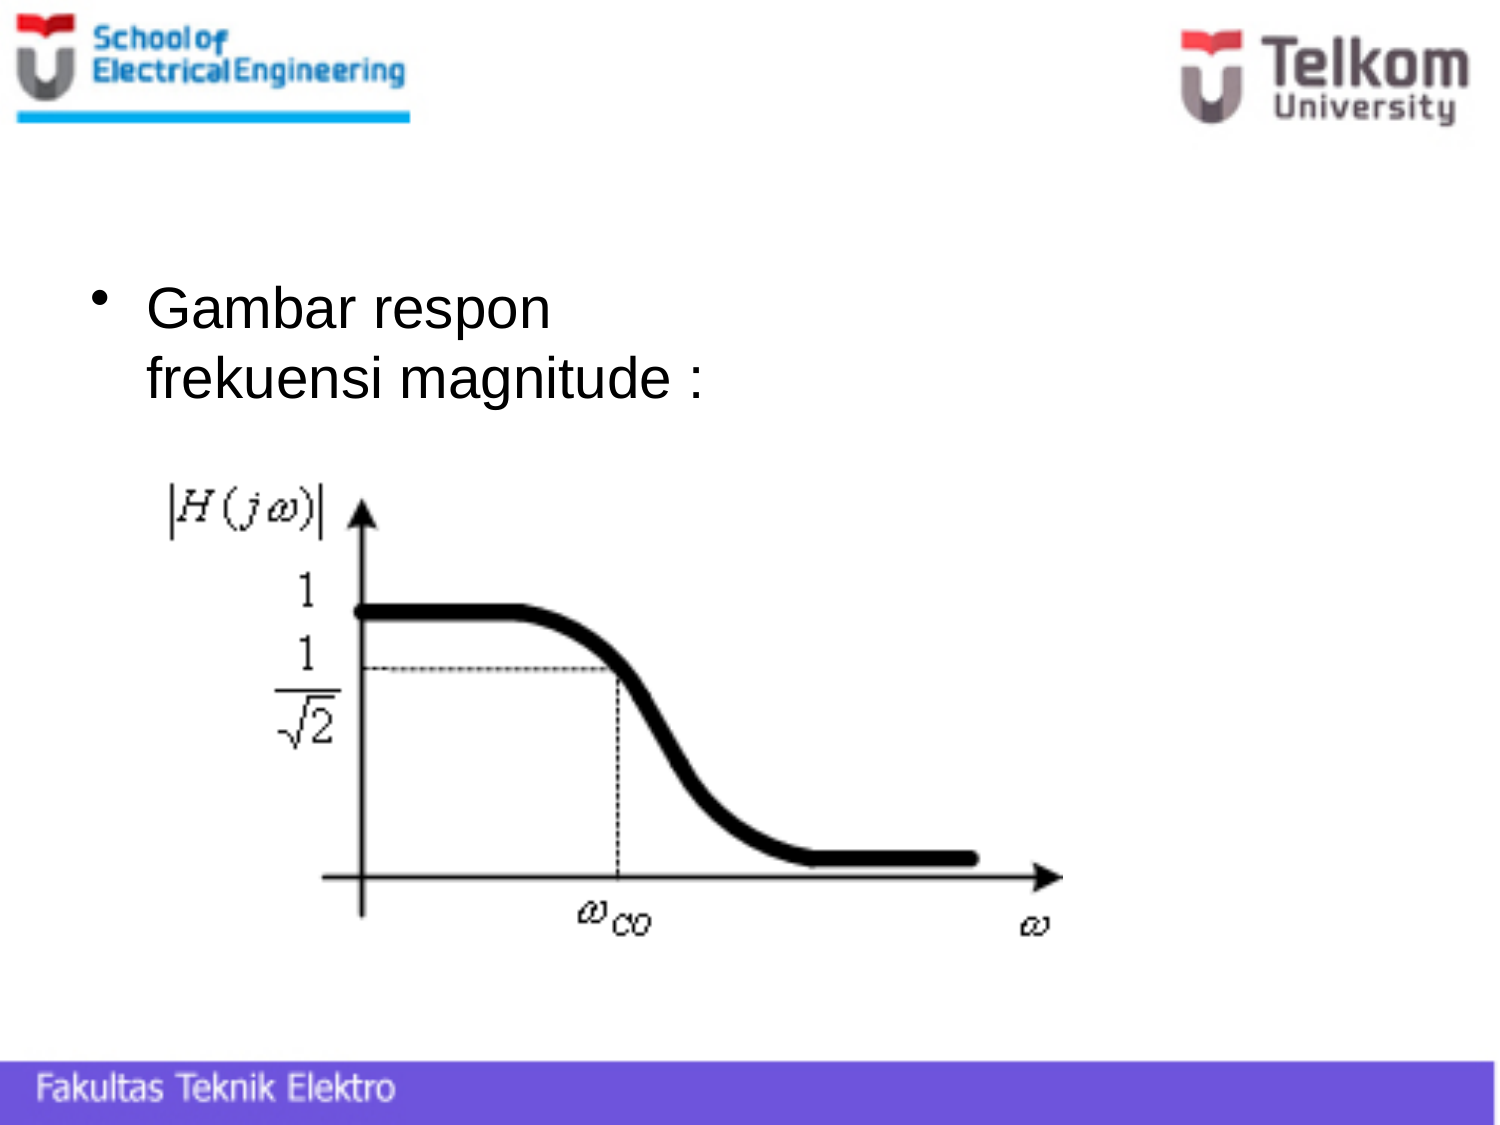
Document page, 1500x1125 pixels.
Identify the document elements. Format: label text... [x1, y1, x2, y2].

list Gambar respon frekuensi magnitude : [75, 262, 738, 1005]
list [162, 437, 1063, 959]
picture [0, 0, 1500, 1125]
